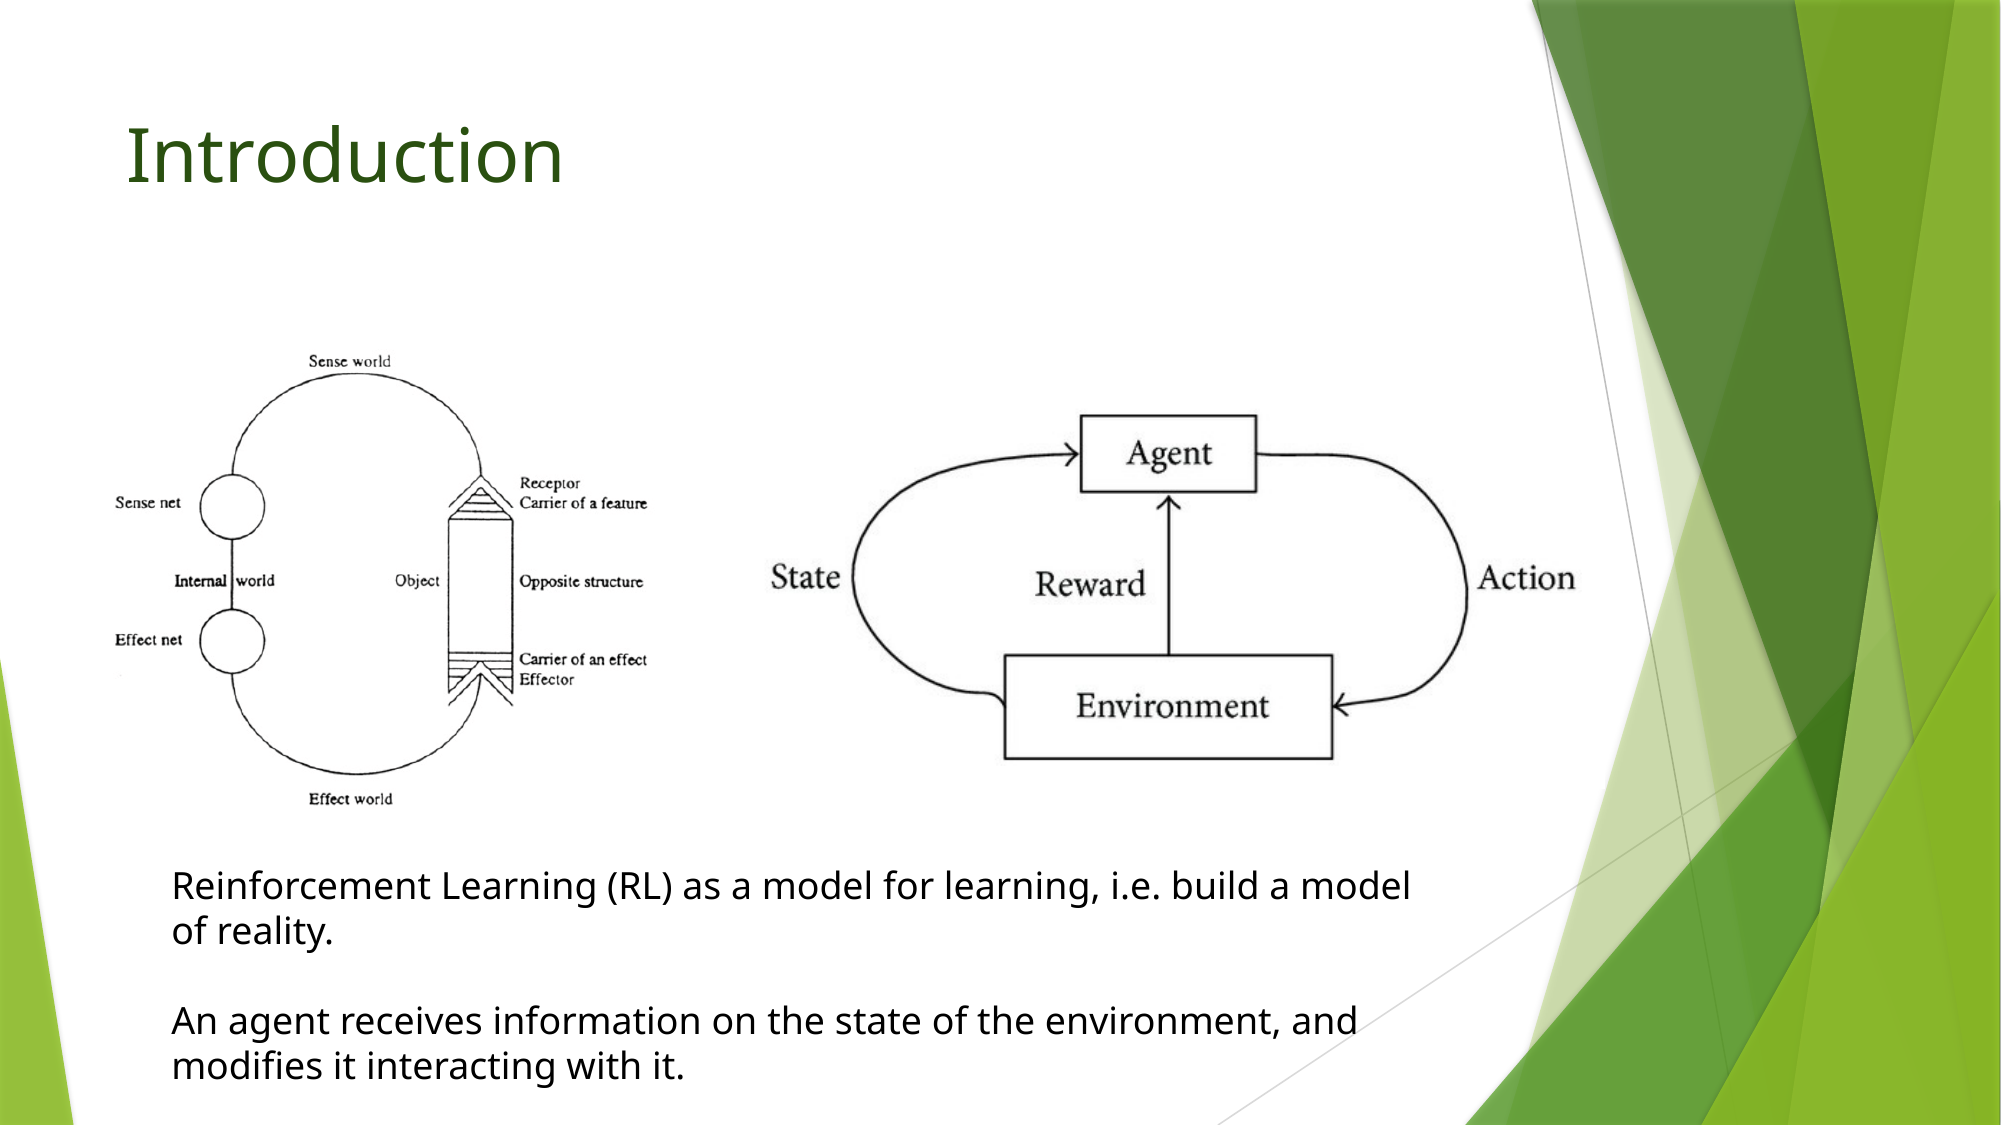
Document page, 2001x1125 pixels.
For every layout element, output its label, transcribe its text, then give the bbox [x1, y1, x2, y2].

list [80, 332, 678, 810]
text_box Reinforcement Learning (RL) as a model for learning, i.e. build a model of reality. An agent receives information on the state of the environment, and modifies it interacting with it. [156, 854, 1470, 1125]
picture [741, 385, 1606, 790]
title Introduction [111, 99, 1522, 317]
